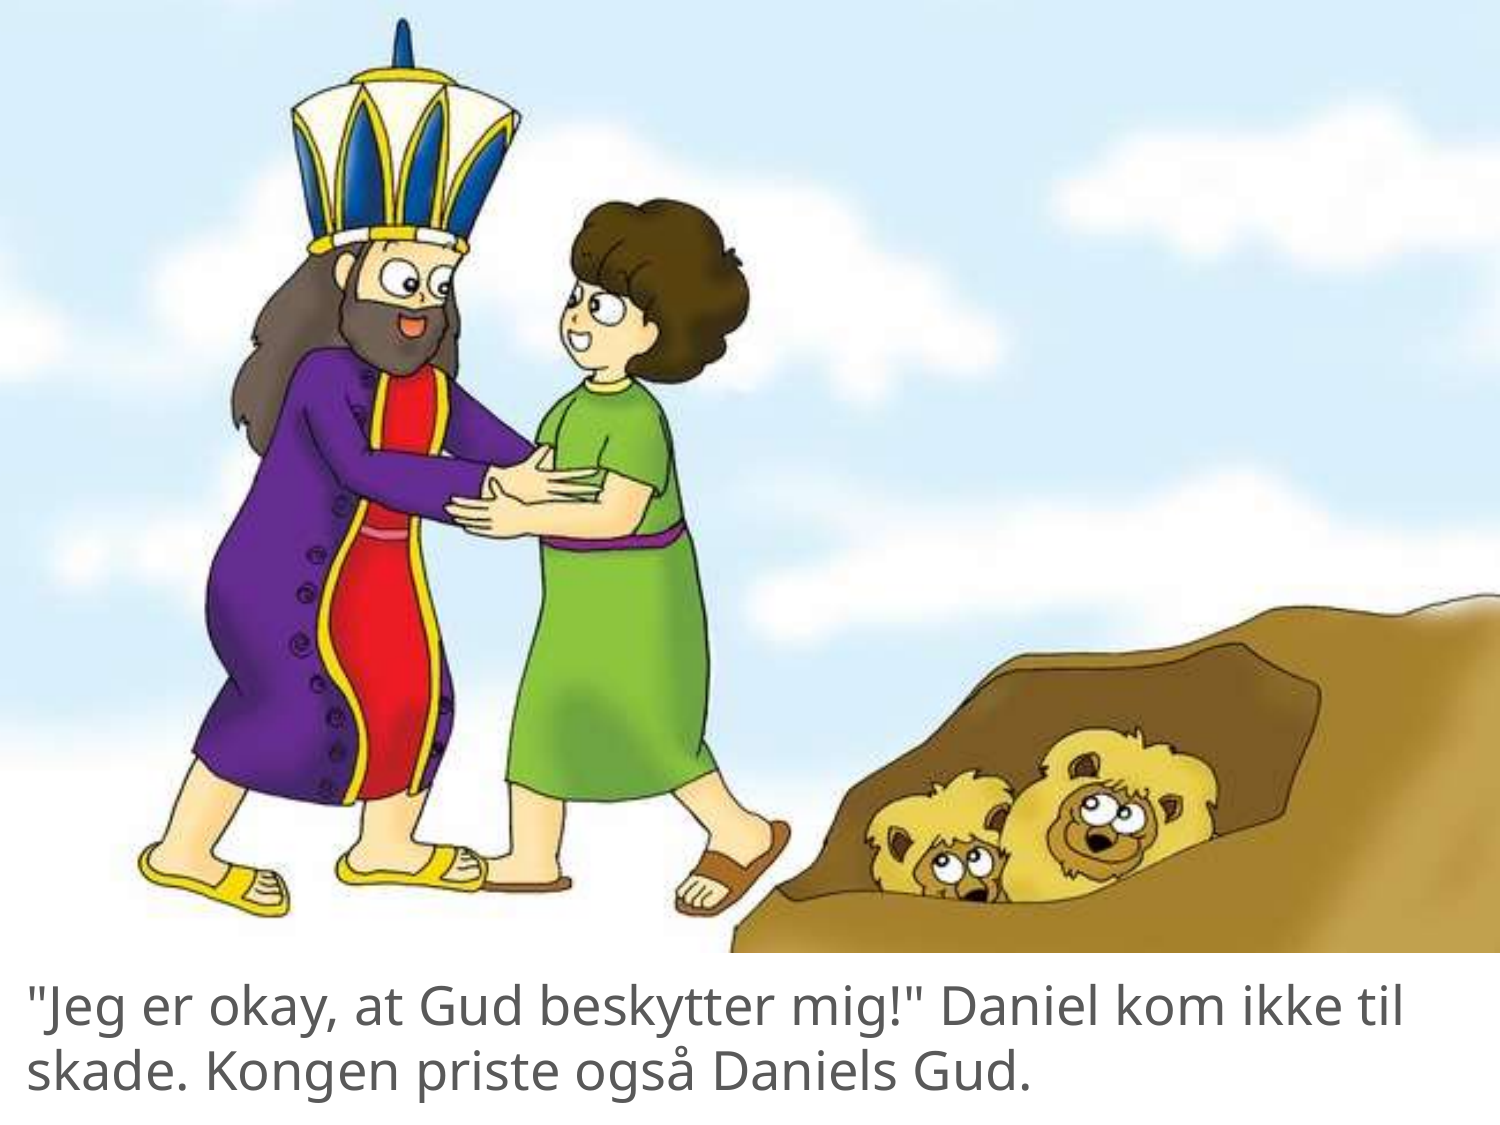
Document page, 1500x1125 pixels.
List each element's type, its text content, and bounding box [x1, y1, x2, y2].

picture [0, 0, 1500, 953]
text_box "Jeg er okay, at Gud beskytter mig!" Daniel kom ikke til skade. Kongen priste også Daniels Gud. [11, 964, 1498, 1109]
